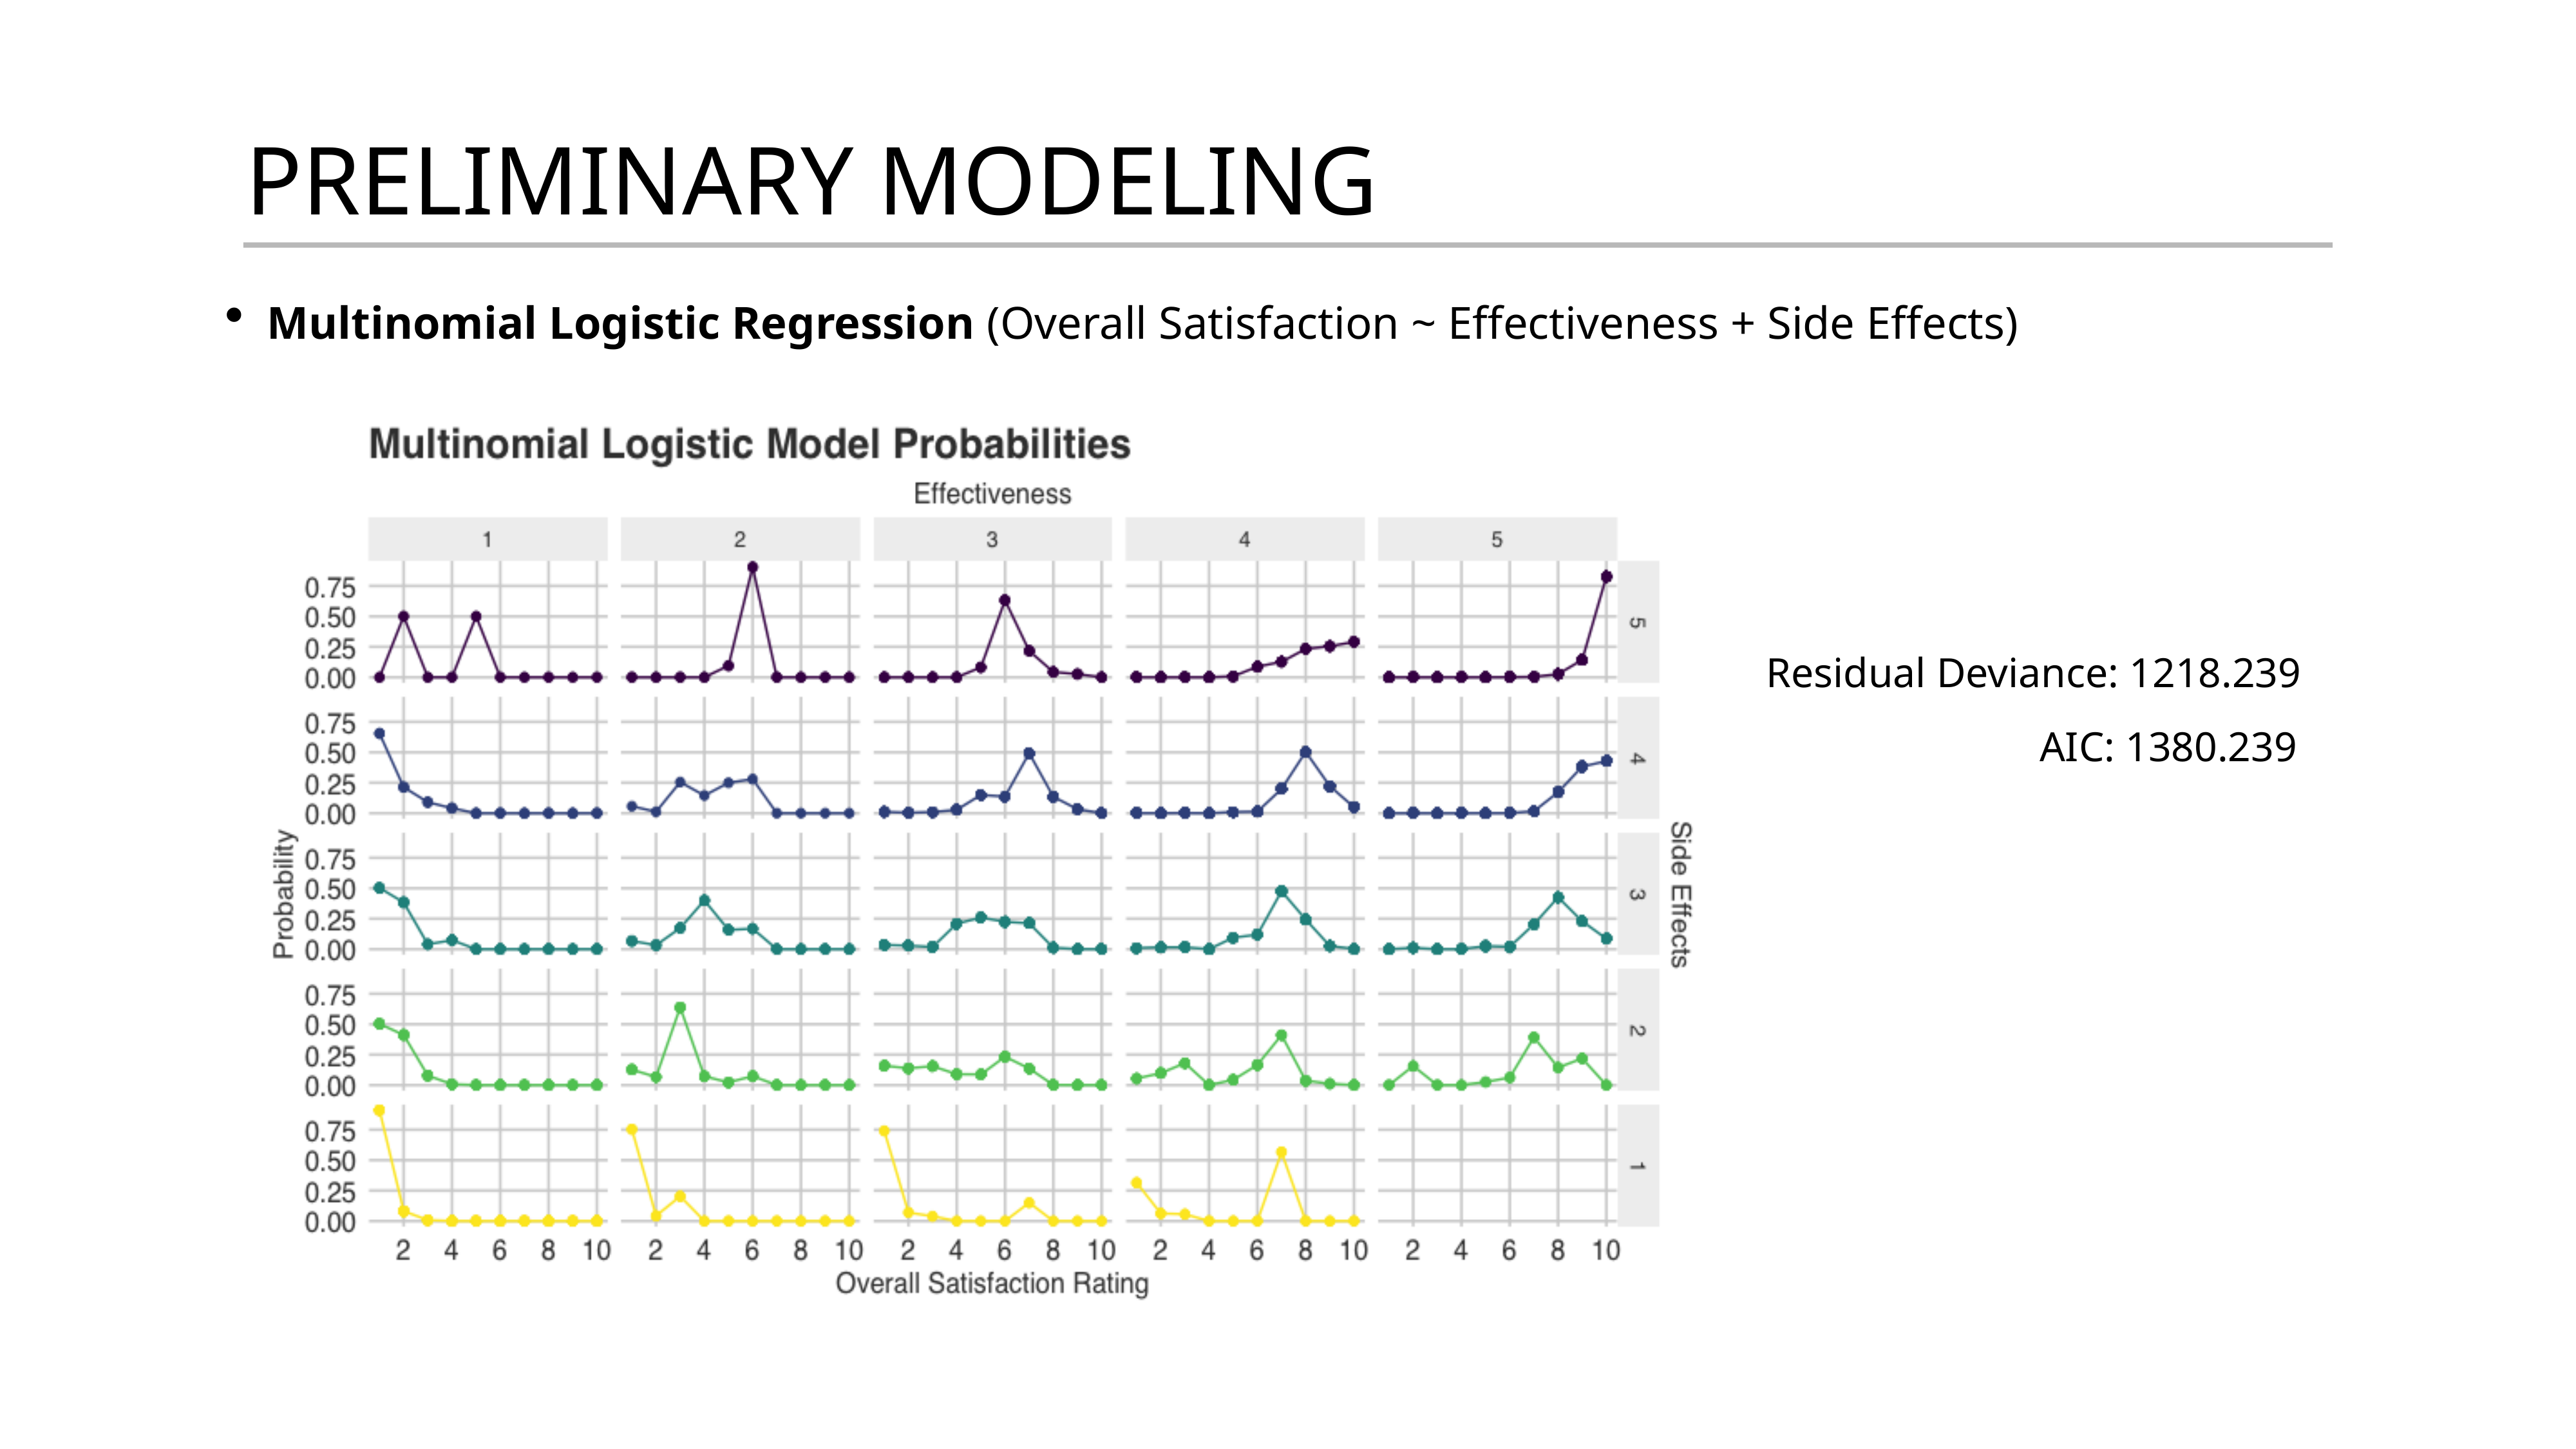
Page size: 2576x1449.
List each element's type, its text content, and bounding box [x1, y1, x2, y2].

text_box PRELIMINARY MODELING [240, 115, 2462, 239]
text_box Multinomial Logistic Regression (Overall Satisfaction ~ Effectiveness + Side Effects) [220, 289, 2025, 354]
text_box Residual Deviance: 1218.239 [1761, 642, 2307, 701]
text_box AIC: 1380.239 [2034, 715, 2304, 775]
picture [242, 394, 1730, 1332]
